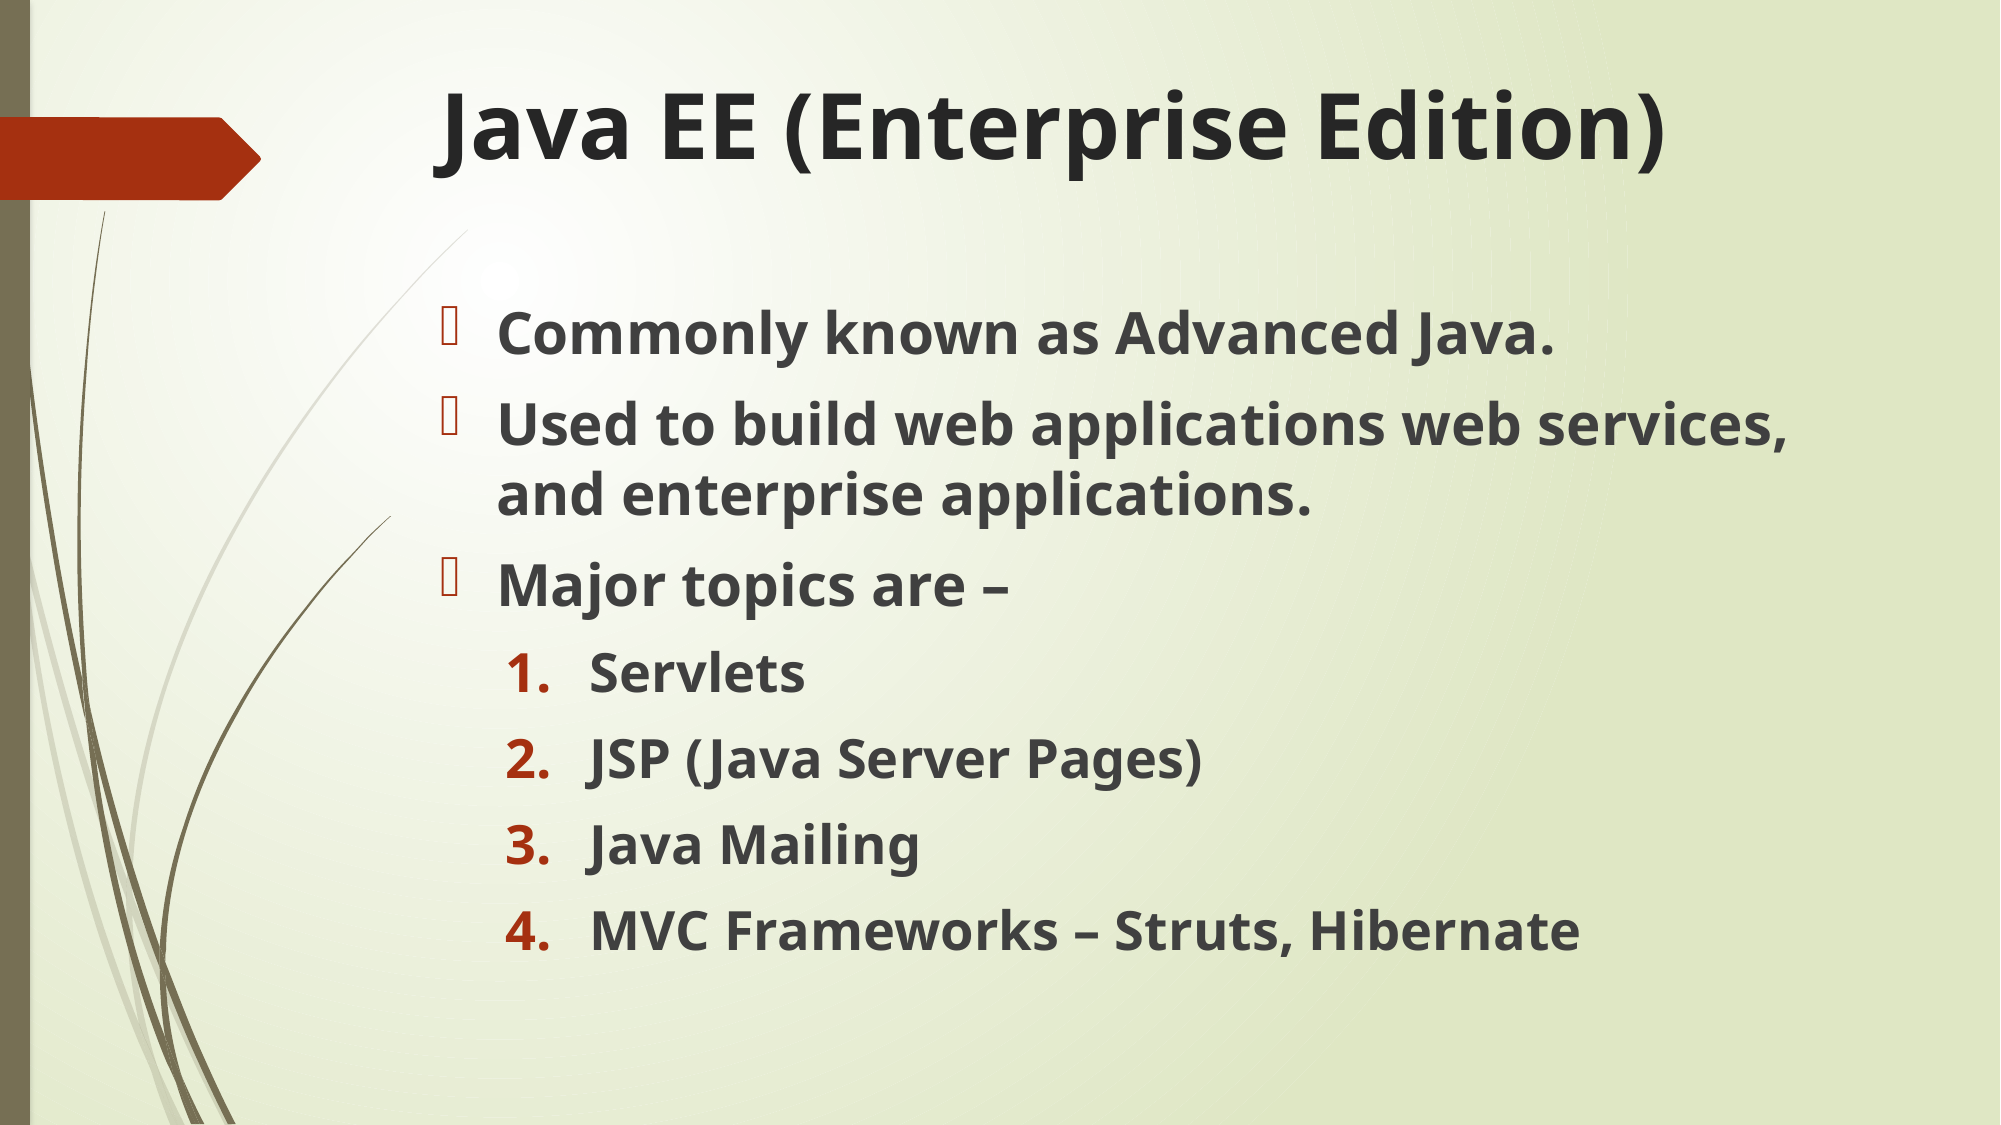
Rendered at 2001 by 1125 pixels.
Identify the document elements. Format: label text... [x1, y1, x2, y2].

title Java EE (Enterprise Edition) [425, 60, 1888, 271]
list Commonly known as Advanced Java. Used to build web applications web services, and enterprise applications. Major topics are – Servlets JSP (Java Server Pages) Java Mailing MVC Frameworks – Struts, Hibernate [424, 288, 1888, 1038]
